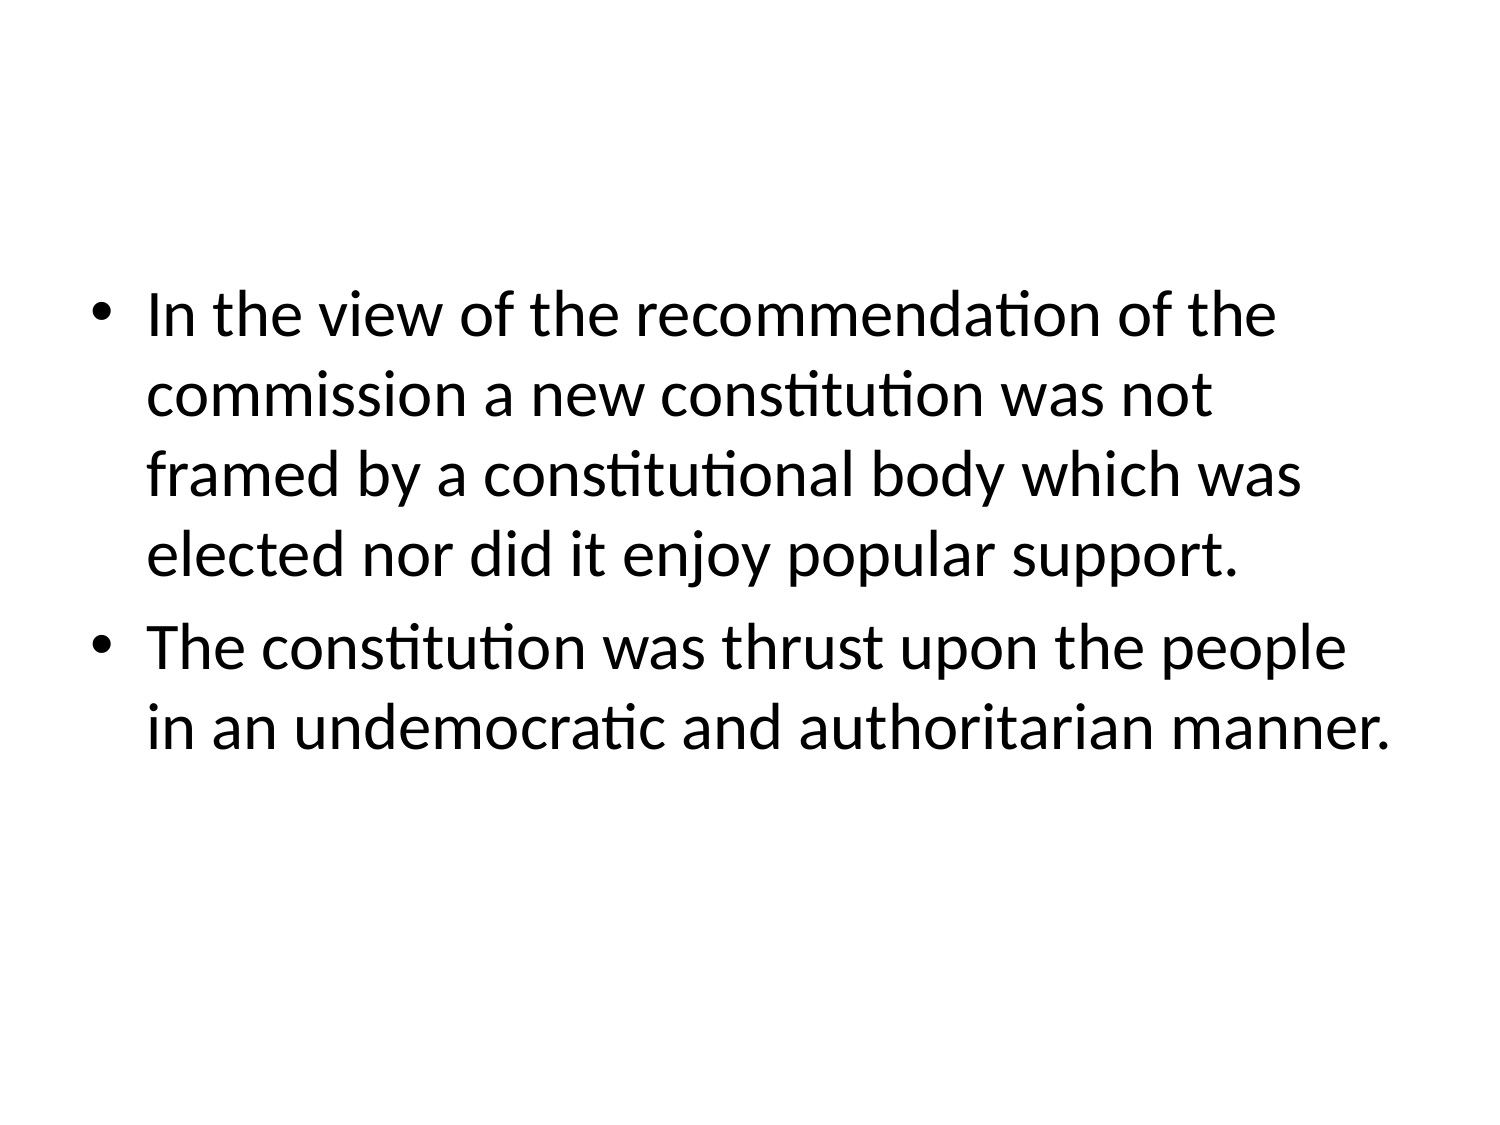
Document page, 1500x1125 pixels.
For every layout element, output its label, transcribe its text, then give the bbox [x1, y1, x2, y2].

list In the view of the recommendation of the commission a new constitution was not framed by a constitutional body which was elected nor did it enjoy popular support. The constitution was thrust upon the people in an undemocratic and authoritarian manner. [75, 262, 1425, 1005]
